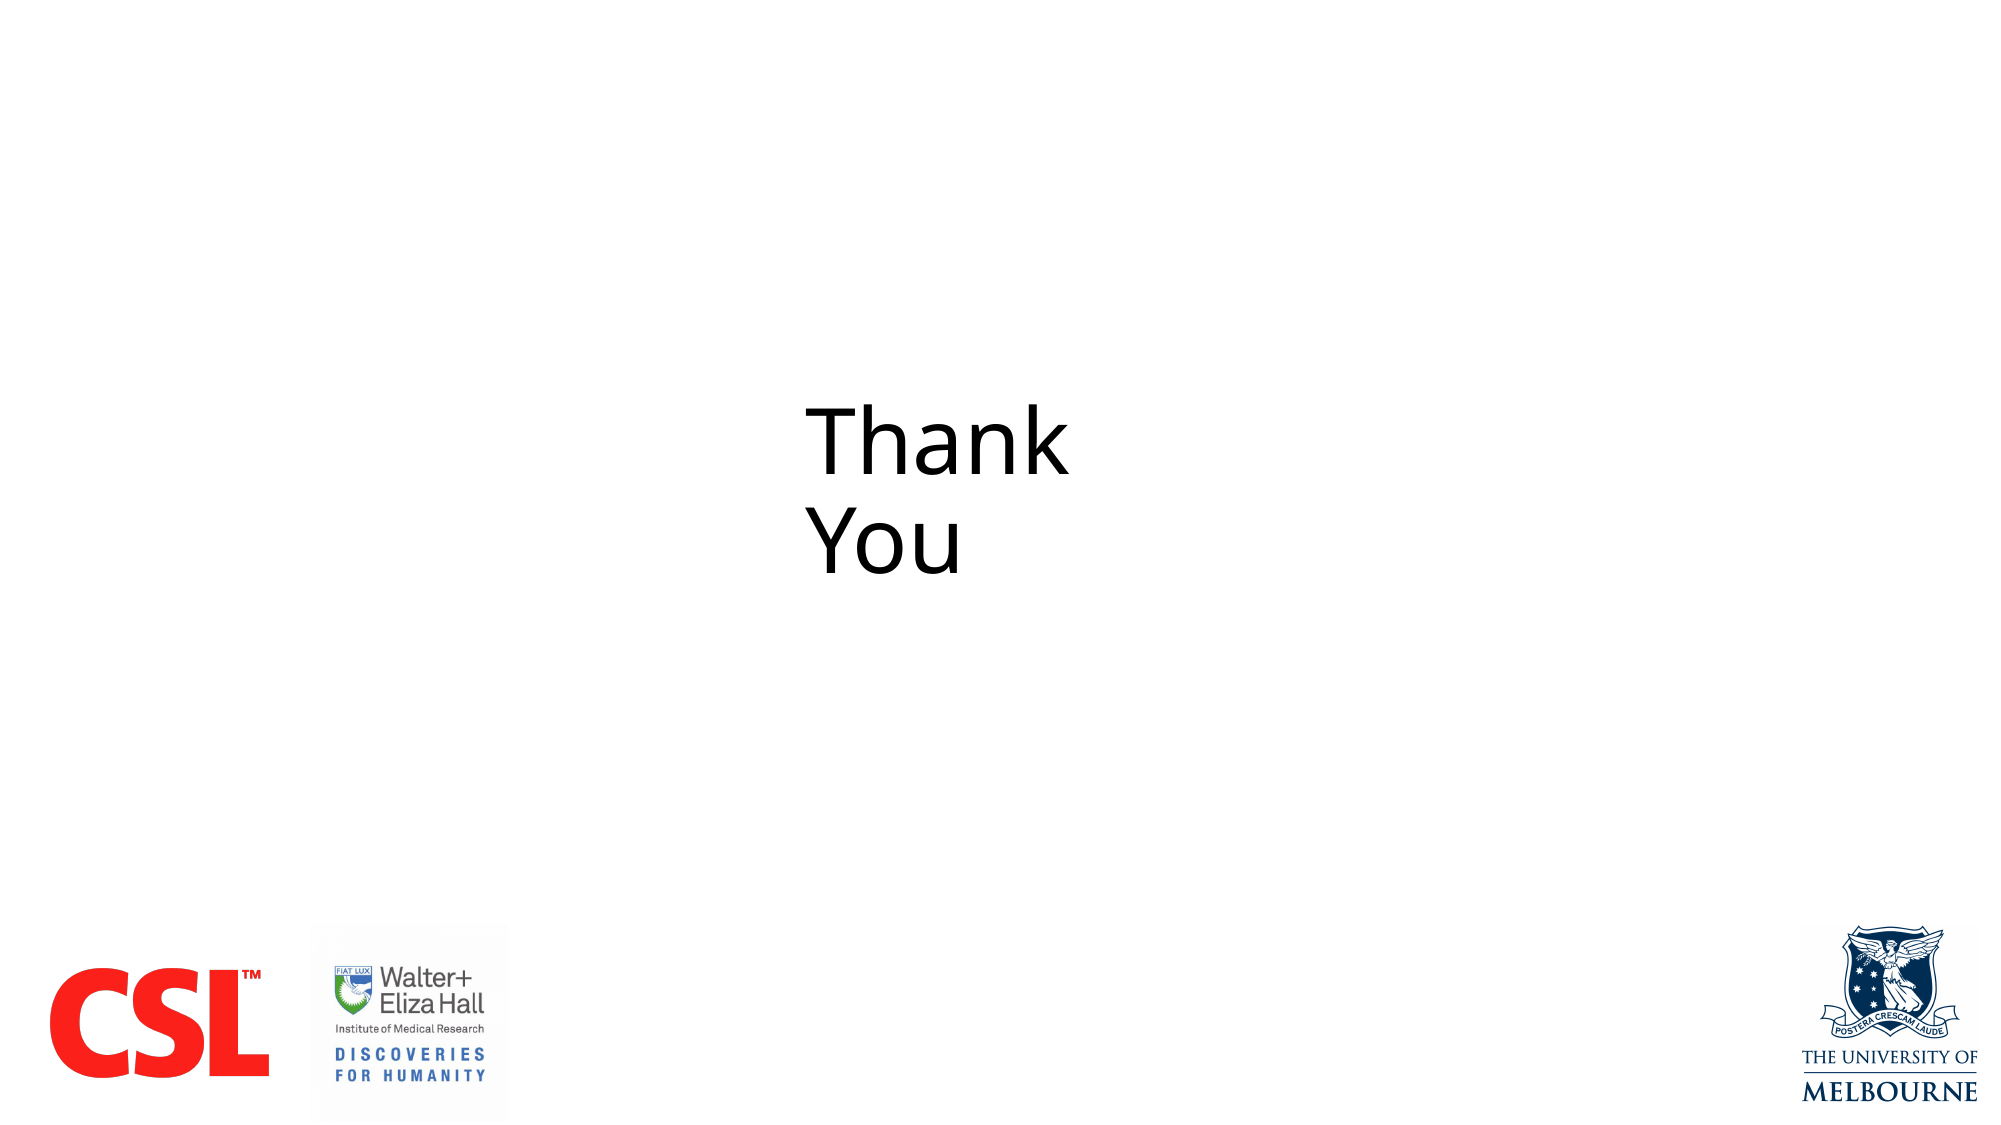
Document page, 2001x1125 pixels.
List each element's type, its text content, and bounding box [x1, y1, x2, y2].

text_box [49, 924, 1979, 1122]
title Thank You [790, 385, 1210, 604]
